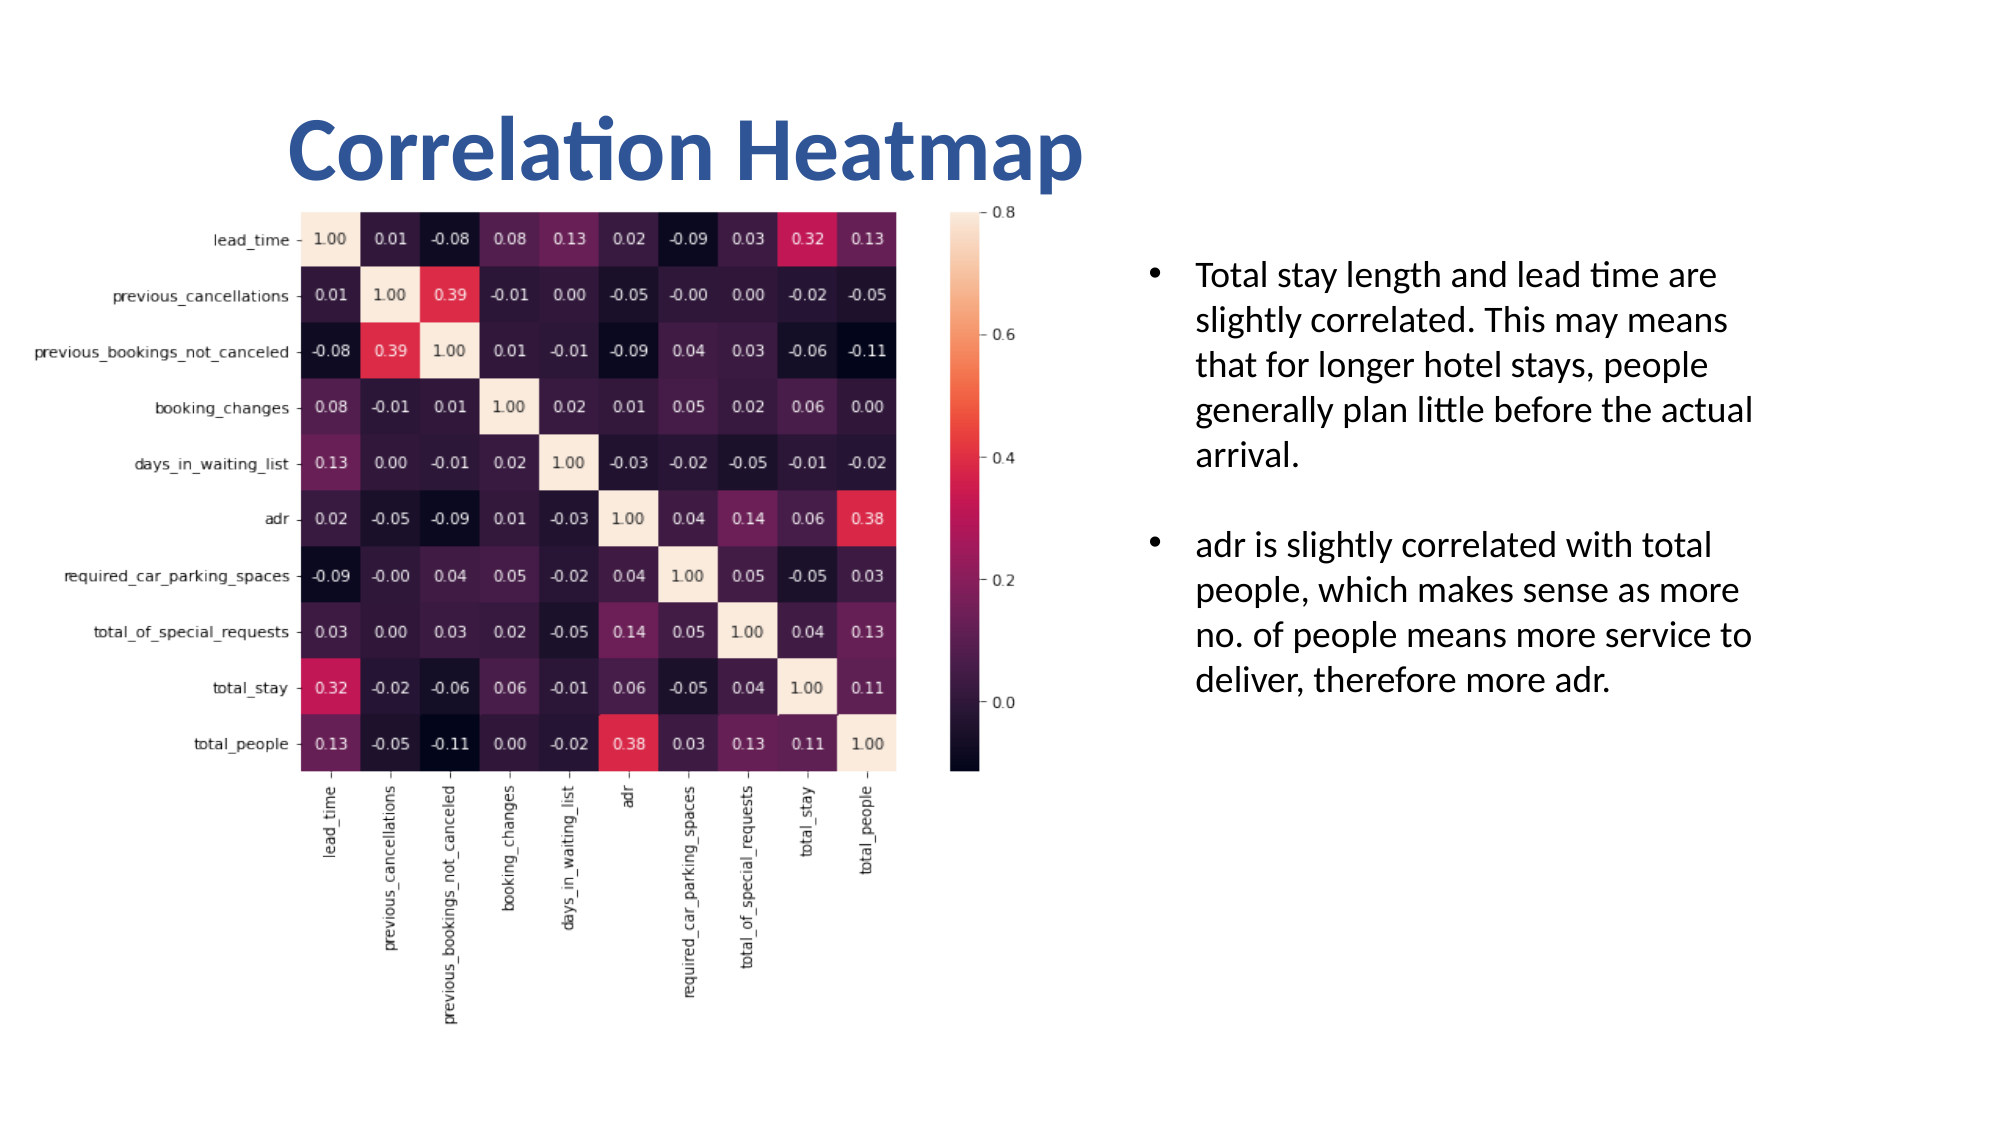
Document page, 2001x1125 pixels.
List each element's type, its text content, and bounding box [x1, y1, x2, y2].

picture [21, 196, 1027, 1034]
text_box Correlation Heatmap [273, 81, 1359, 206]
text_box Total stay length and lead time are slightly correlated. This may means that for longer hotel stays, people generally plan little before the actual arrival. adr is slightly correlated with total people, which makes sense as more no. of people means more service to deliver, therefore more adr. [1133, 242, 1793, 707]
